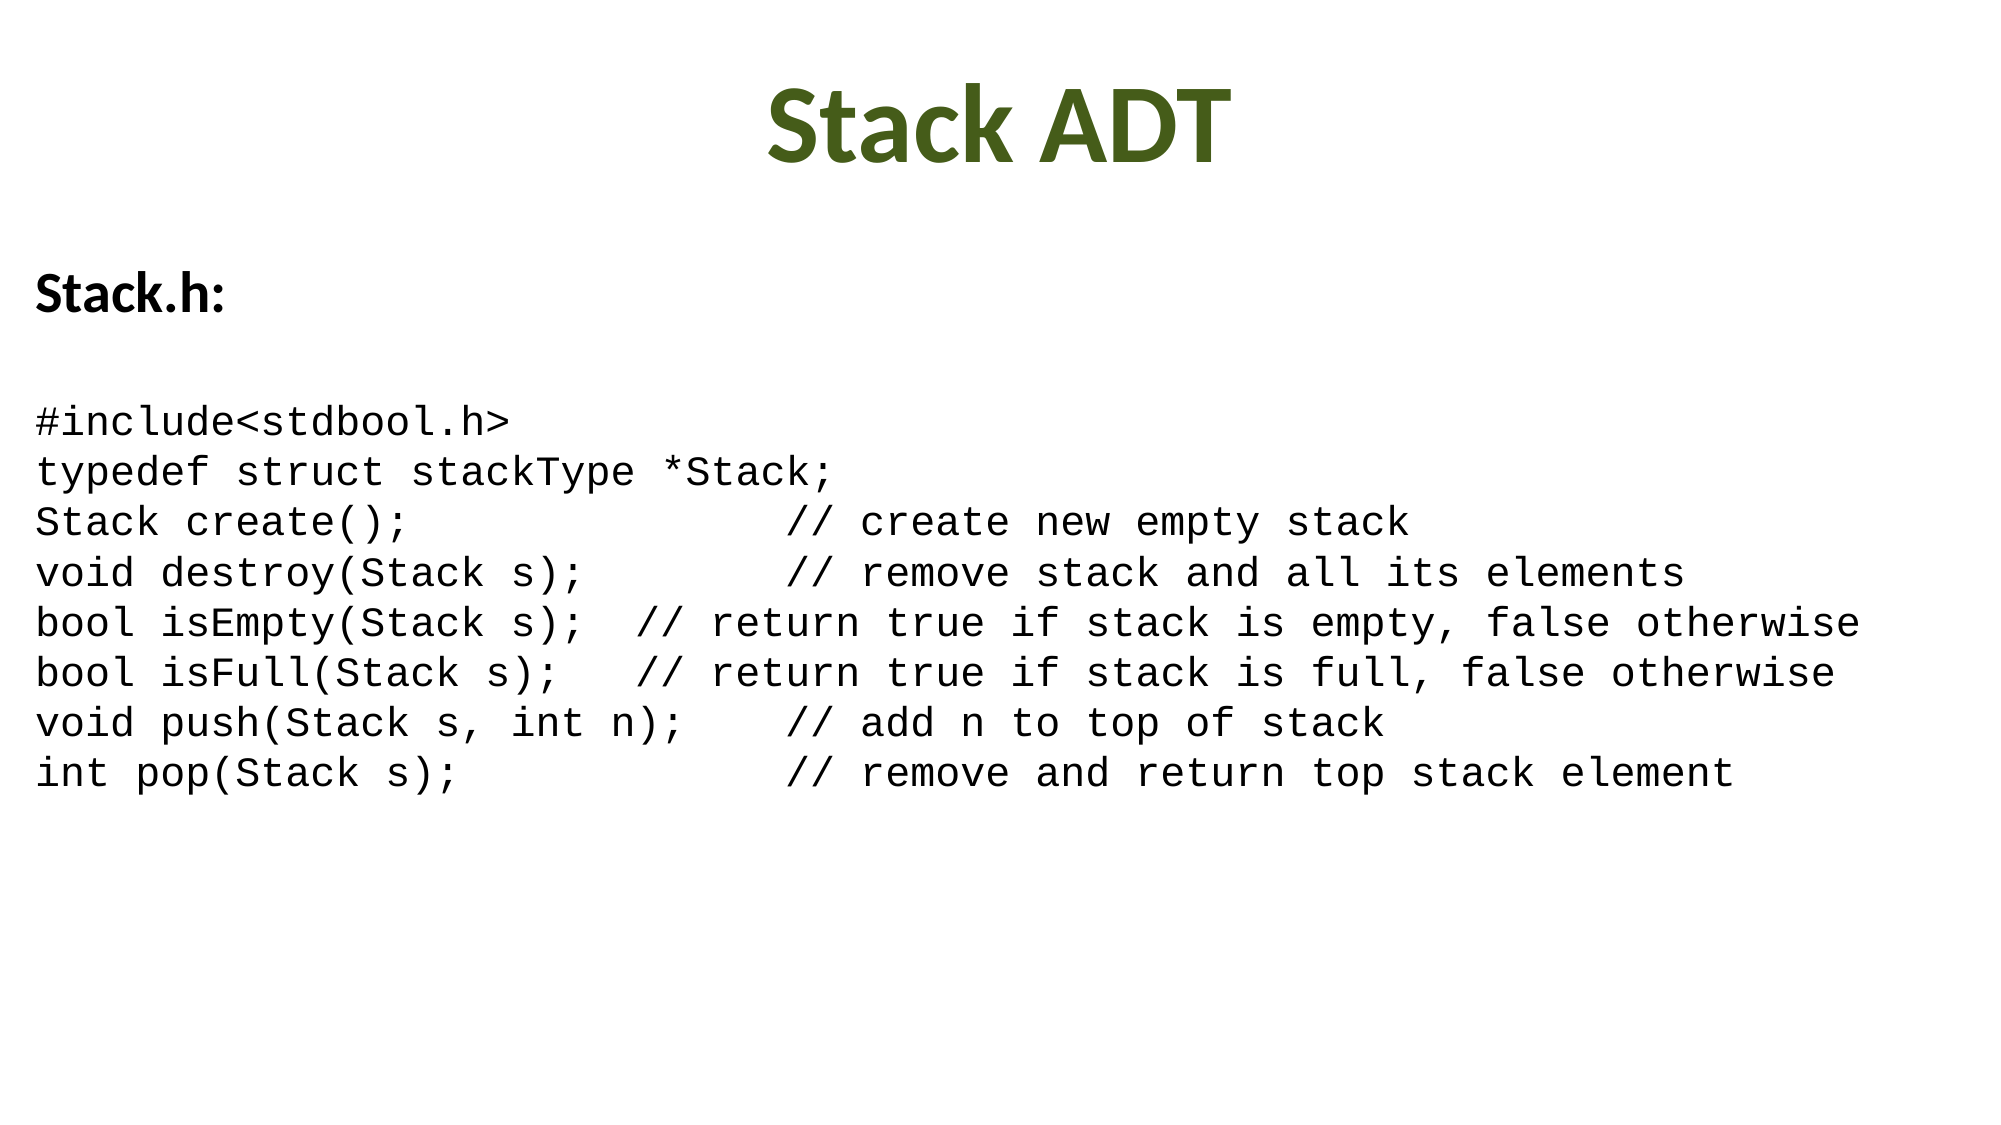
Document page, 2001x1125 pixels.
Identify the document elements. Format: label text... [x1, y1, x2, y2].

list Stack.h: #include<stdbool.h> typedef struct stackType *Stack; Stack create(); // create new empty stack void destroy(Stack s); // remove stack and all its elements bool isEmpty(Stack s); // return true if stack is empty, false otherwise bool isFull(Stack s); // return true if stack is full, false otherwise void push(Stack s, int n); // add n to top of stack int pop(Stack s); // remove and return top stack element [20, 246, 2000, 1022]
title Stack ADT [137, 26, 1863, 225]
